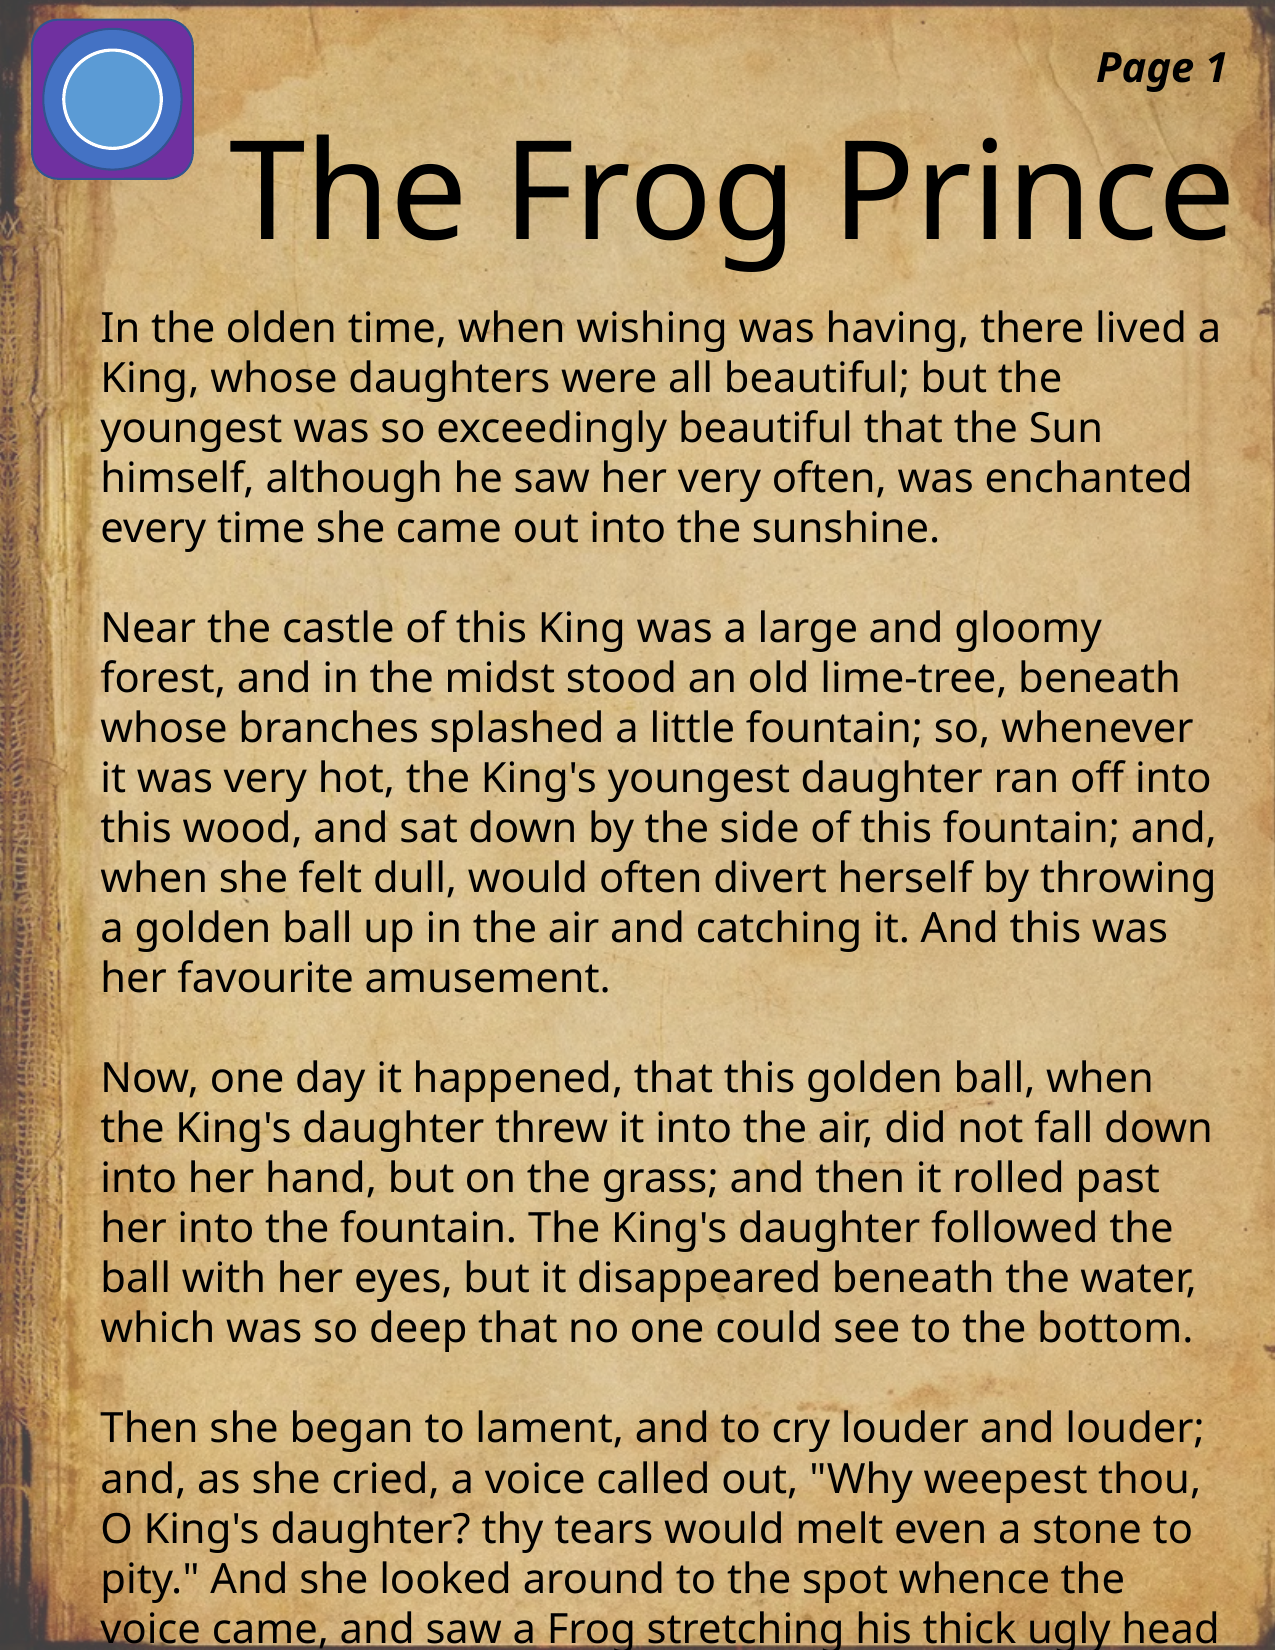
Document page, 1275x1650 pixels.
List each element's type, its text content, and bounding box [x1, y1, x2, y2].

text_box In the olden time, when wishing was having, there lived a King, whose daughters were all beautiful; but the youngest was so exceedingly beautiful that the Sun himself, although he saw her very often, was enchanted every time she came out into the sunshine. Near the castle of this King was a large and gloomy forest, and in the midst stood an old lime-tree, beneath whose branches splashed a little fountain; so, whenever it was very hot, the King's youngest daughter ran off into this wood, and sat down by the side of this fountain; and, when she felt dull, would often divert herself by throwing a golden ball up in the air and catching it. And this was her favourite amusement. Now, one day it happened, that this golden ball, when the King's daughter threw it into the air, did not fall down into her hand, but on the grass; and then it rolled past her into the fountain. The King's daughter followed the ball with her eyes, but it disappeared beneath the water, which was so deep that no one could see to the bottom. Then she began to lament, and to cry louder and louder; and, as she cried, a voice called out, "Why weepest thou, O King's daughter? thy tears would melt even a stone to pity." And she looked around to the spot whence the voice came, and saw a Frog stretching his thick ugly head out of the water. "Ah! you old water-paddler," said she, "was it you that spoke? I am weeping for my golden ball, which has slipped away from me into the water." [85, 293, 1243, 1650]
text_box Page 1 [1058, 33, 1243, 99]
text_box The Frog Prince [77, 94, 1252, 274]
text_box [32, 19, 193, 179]
